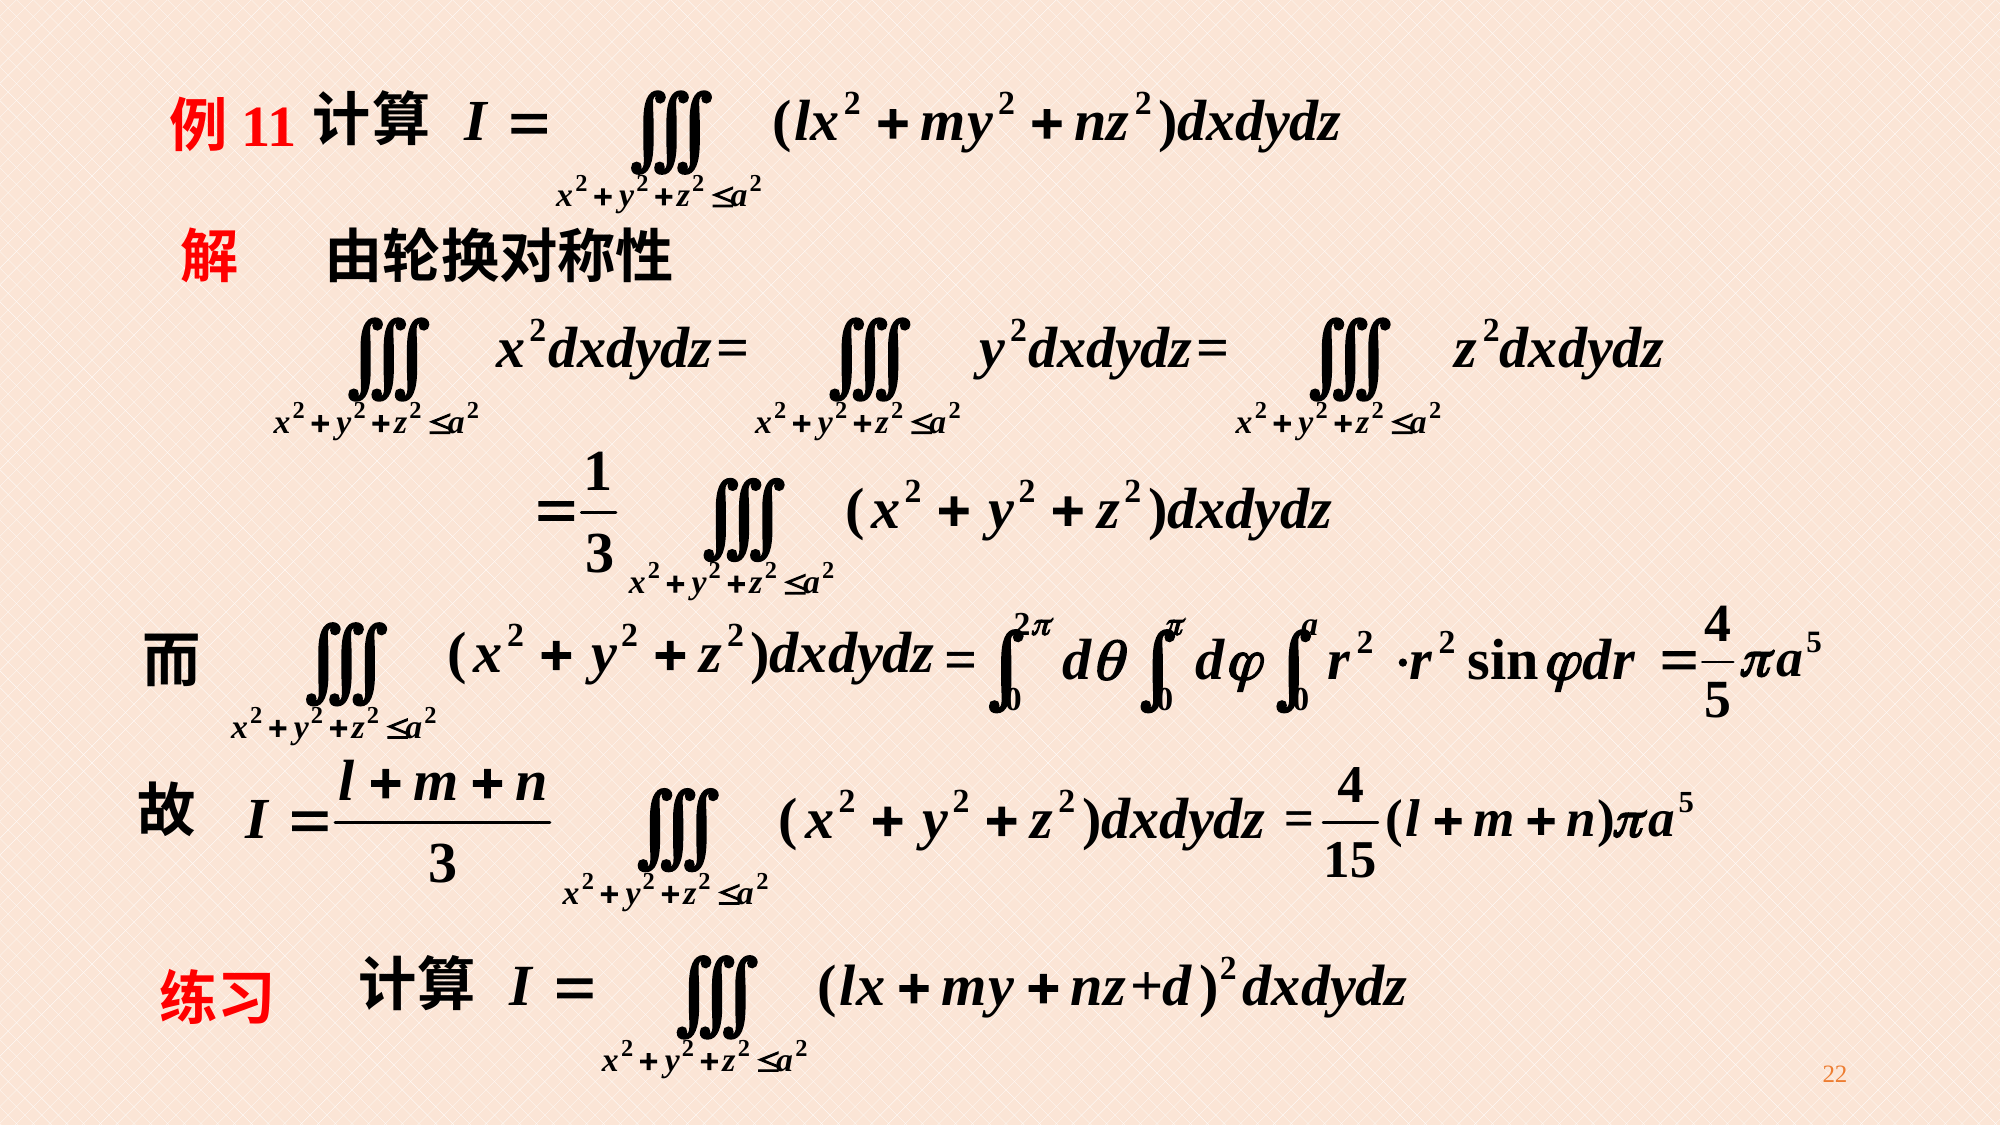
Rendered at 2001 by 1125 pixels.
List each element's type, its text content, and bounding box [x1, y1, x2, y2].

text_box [144, 932, 1420, 1093]
text_box 解 [166, 211, 254, 297]
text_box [233, 741, 1278, 926]
text_box 而 [128, 615, 219, 701]
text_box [219, 599, 948, 760]
slide_number 22 [1412, 1042, 1863, 1103]
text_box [1275, 748, 1702, 890]
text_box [935, 596, 1649, 723]
text_box 故 [122, 765, 211, 851]
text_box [261, 294, 1680, 455]
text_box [1649, 586, 1834, 730]
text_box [524, 431, 1345, 599]
text_box 例11 [154, 80, 305, 165]
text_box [305, 67, 1355, 229]
text_box 由轮换对称性 [309, 229, 689, 294]
